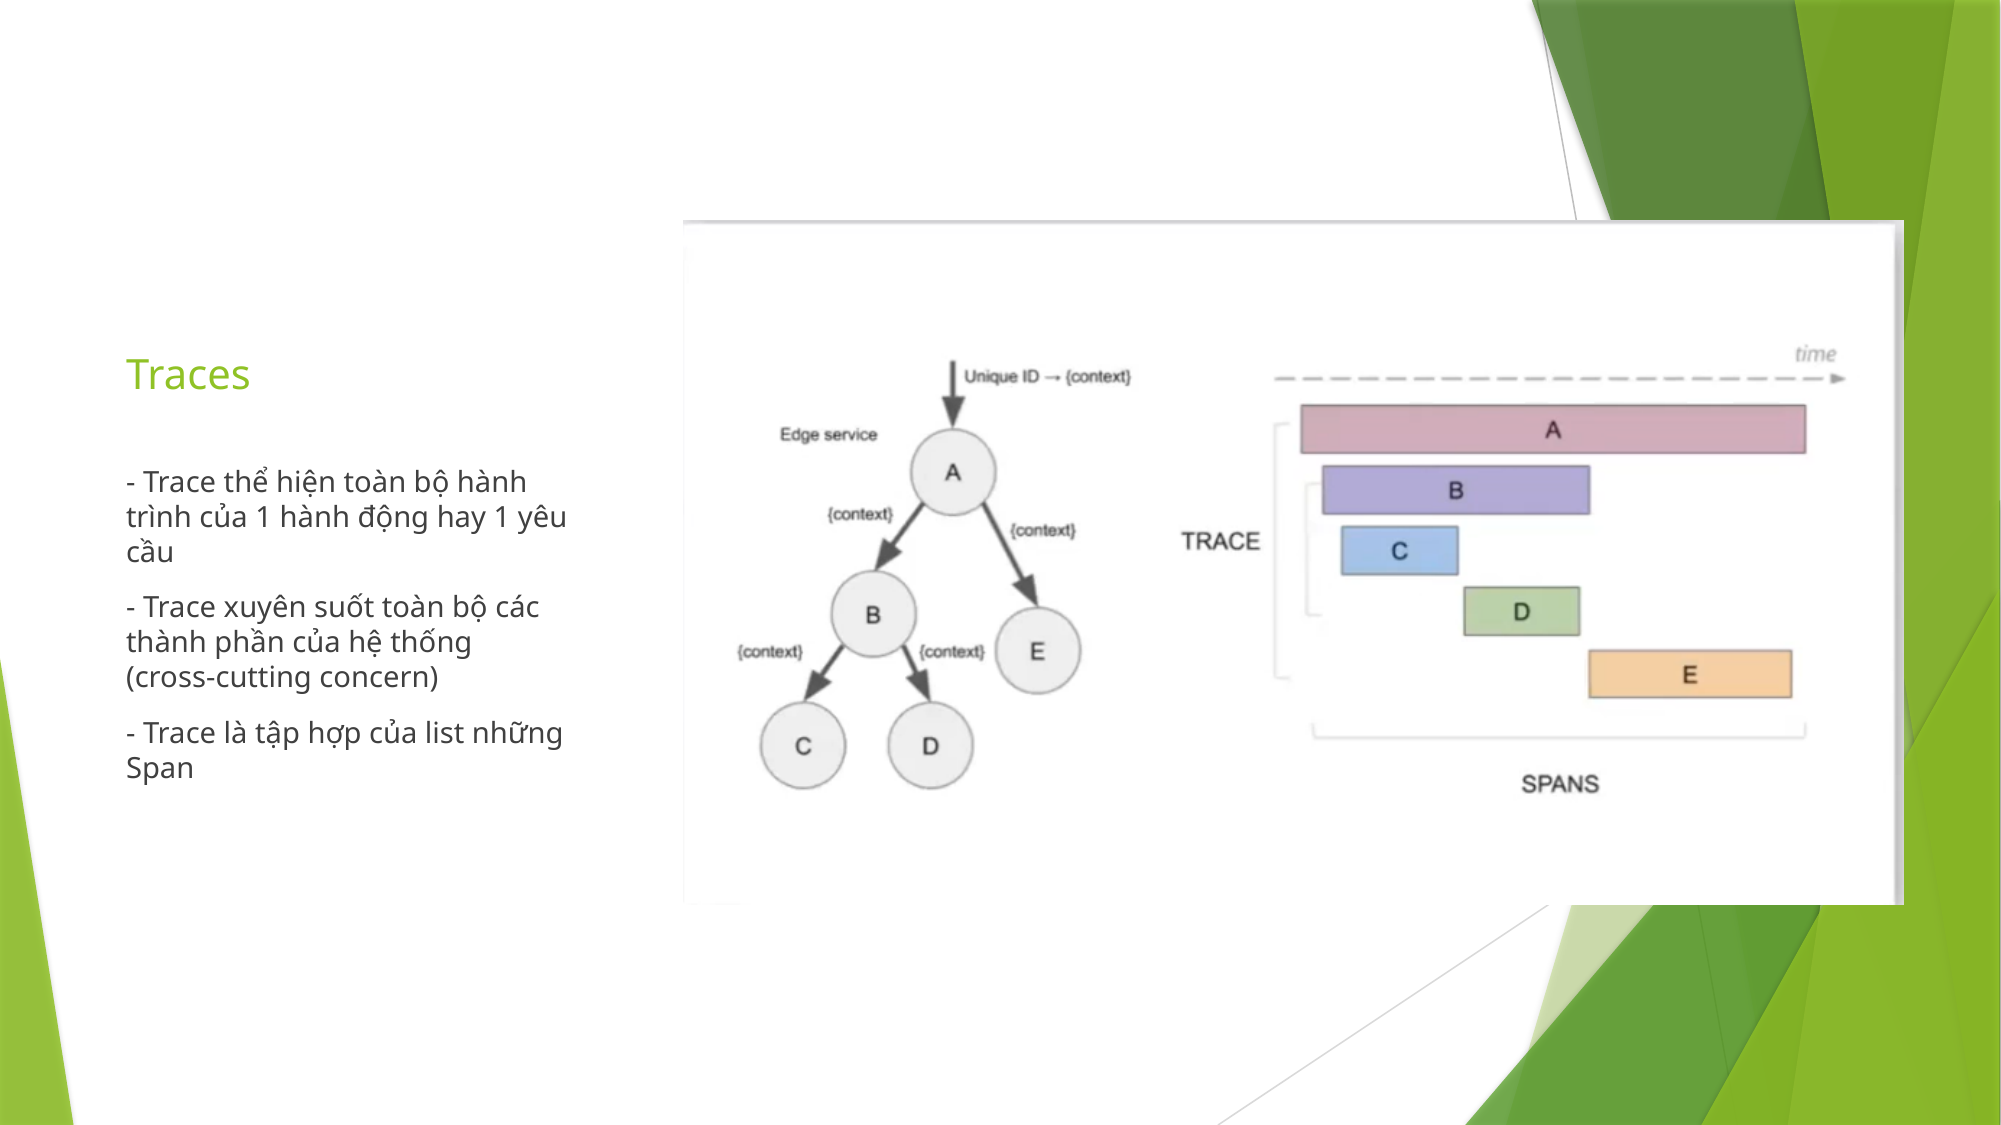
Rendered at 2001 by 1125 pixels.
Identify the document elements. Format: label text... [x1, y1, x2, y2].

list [682, 219, 1905, 906]
title Traces [111, 245, 678, 456]
list - Trace thể hiện toàn bộ hành trình của 1 hành động hay 1 yêu cầu - Trace xuyên suốt toàn bộ các thành phần của hệ thống (cross-cutting concern) - Trace là tập hợp của list những Span [111, 455, 584, 976]
